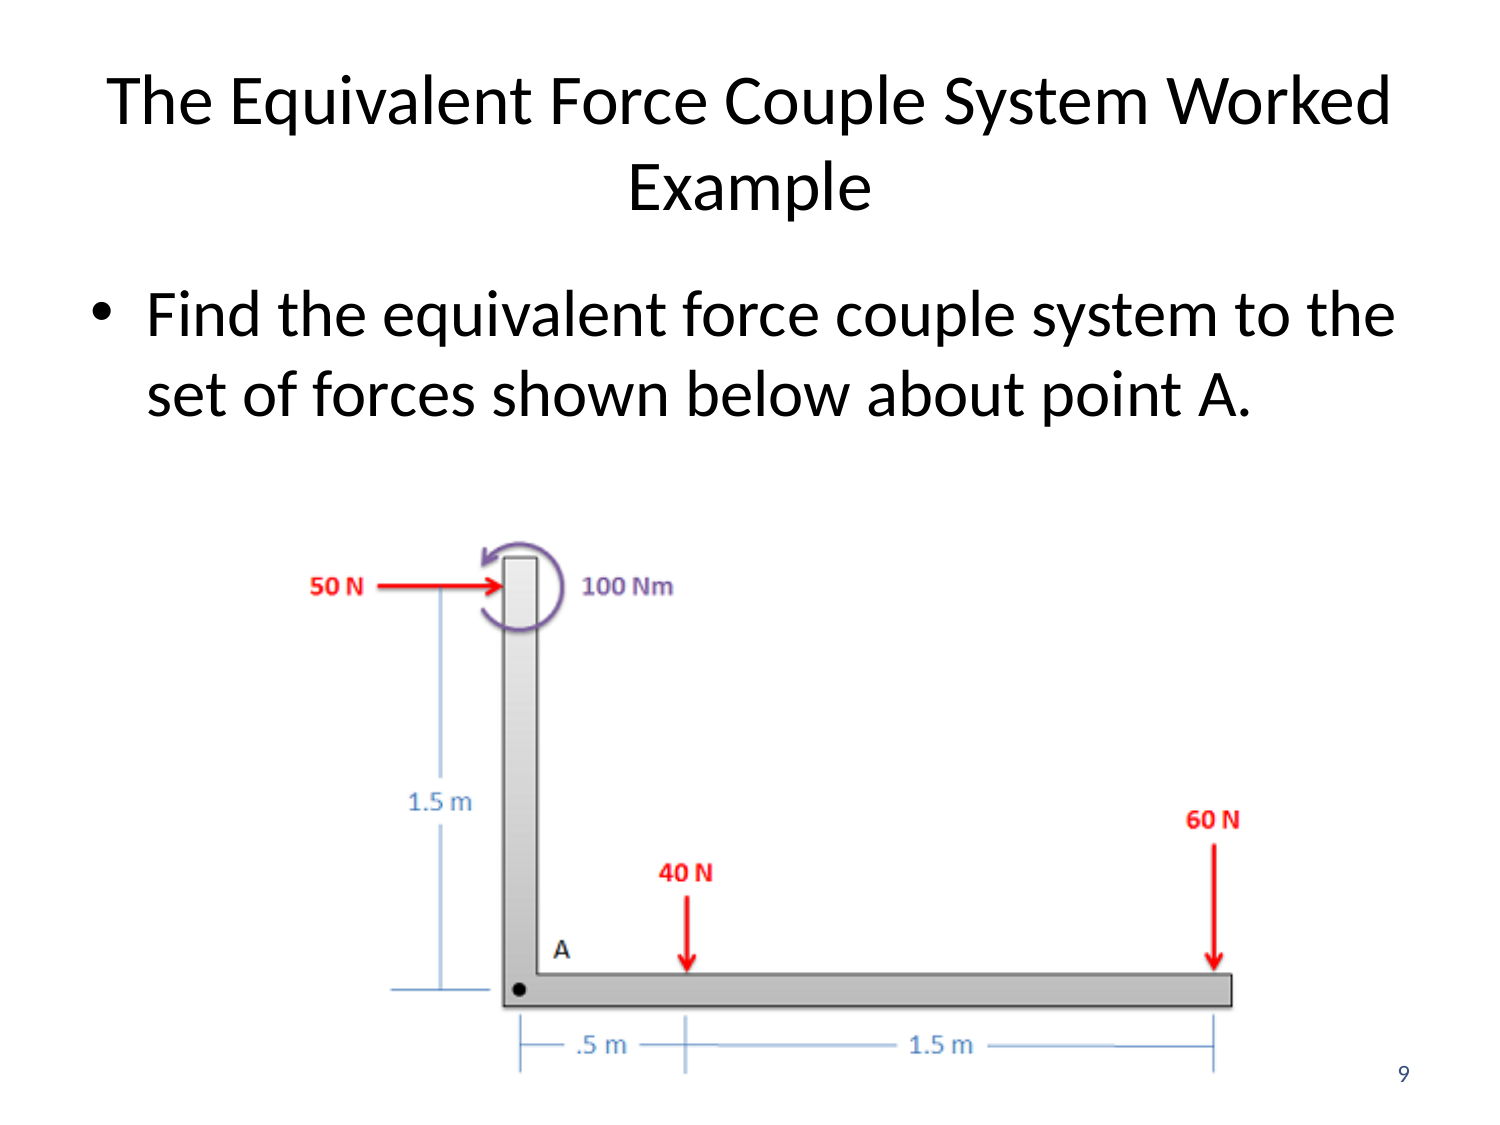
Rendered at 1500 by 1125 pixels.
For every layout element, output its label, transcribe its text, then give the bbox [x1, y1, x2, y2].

list Find the equivalent force couple system to the set of forces shown below about point A. [75, 262, 1425, 513]
title The Equivalent Force Couple System Worked Example [75, 45, 1425, 233]
slide_number 9 [1304, 1042, 1425, 1103]
picture [287, 488, 1301, 1125]
